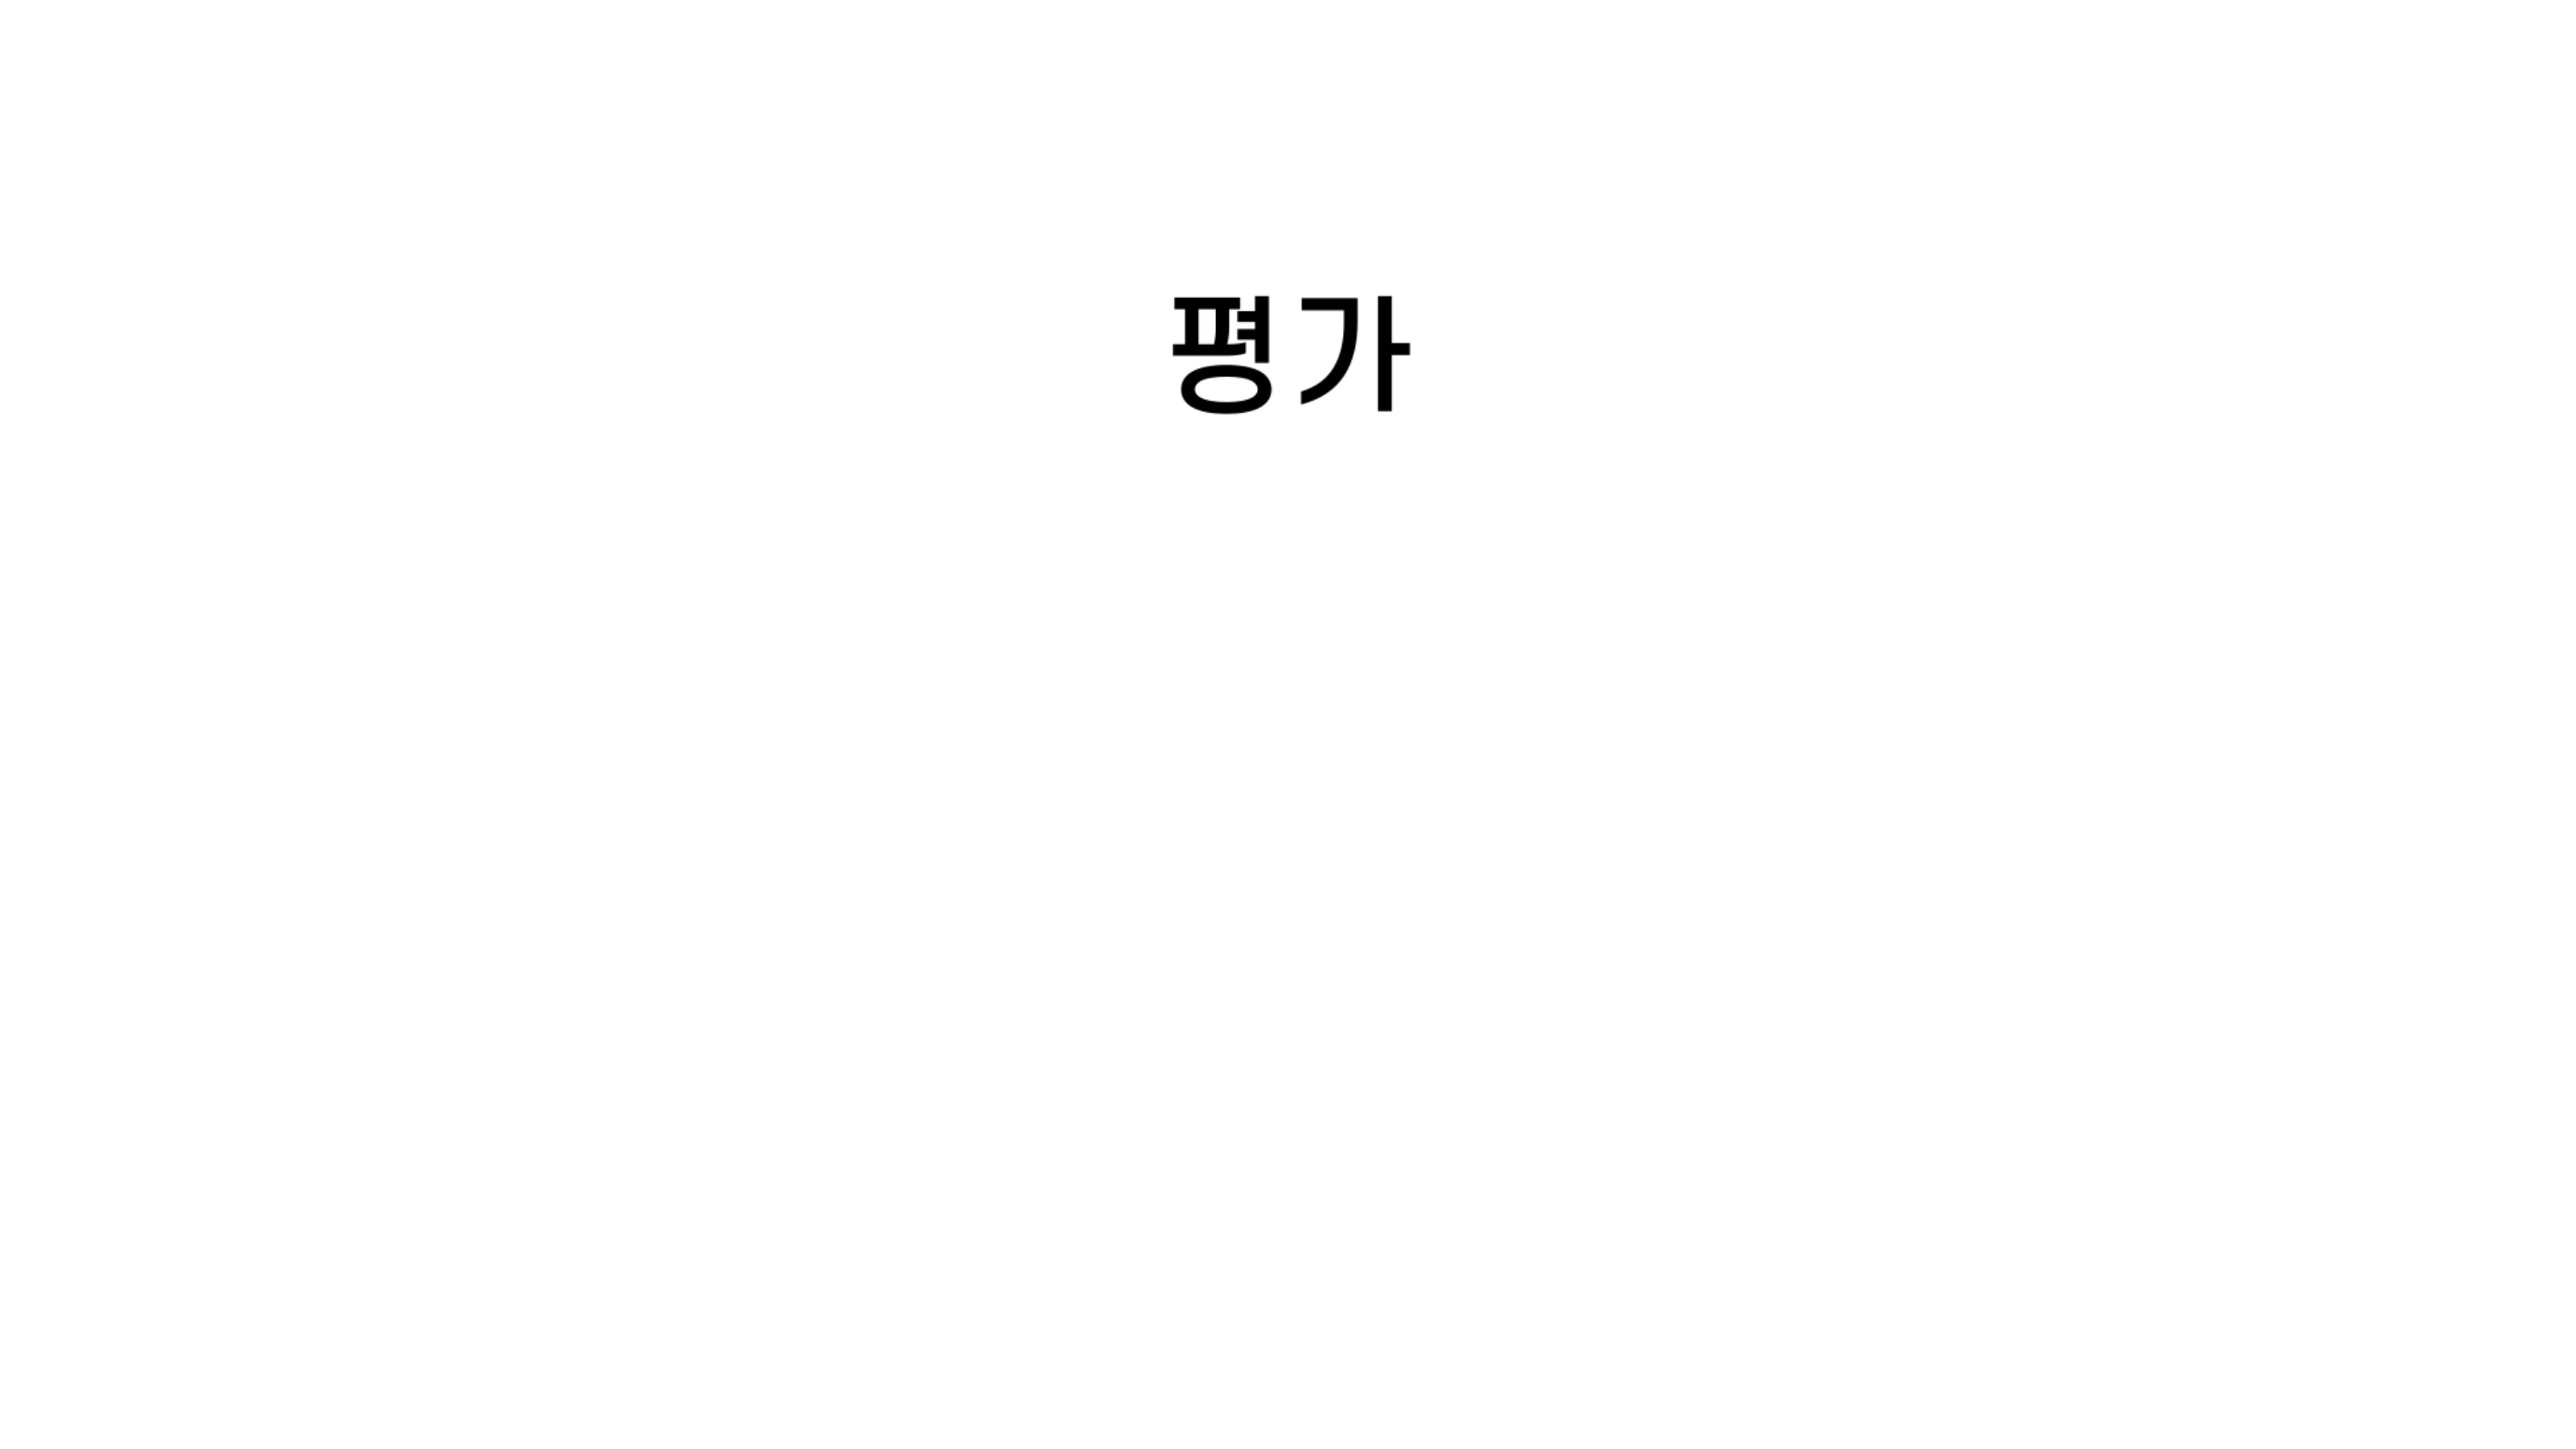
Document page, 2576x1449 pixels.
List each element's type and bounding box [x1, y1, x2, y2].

picture [672, 231, 1468, 473]
